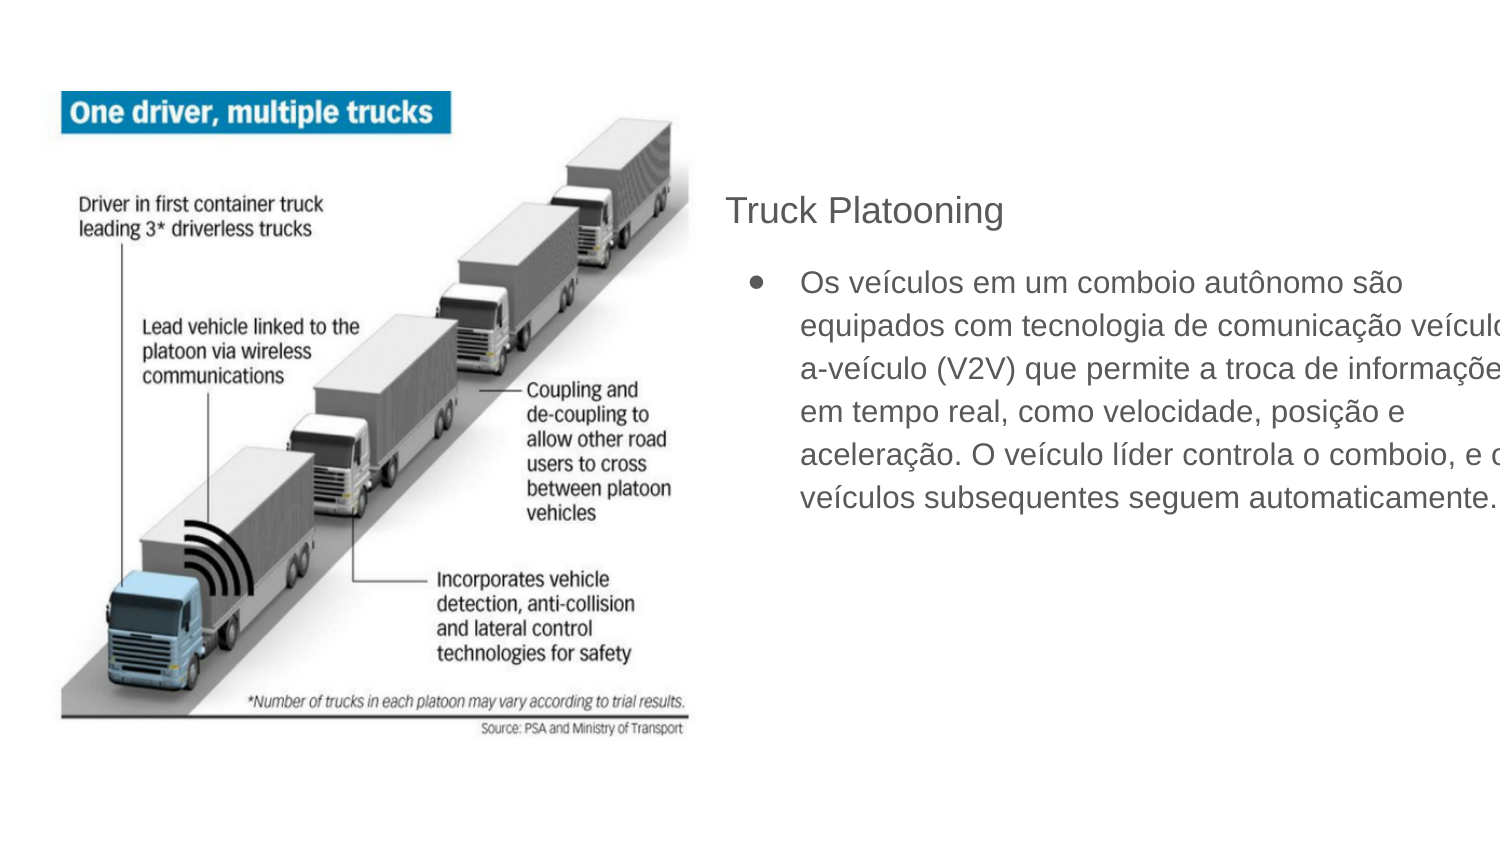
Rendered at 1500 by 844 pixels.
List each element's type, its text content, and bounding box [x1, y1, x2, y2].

picture [0, 91, 829, 744]
picture [132, 100, 213, 124]
picture [228, 100, 339, 129]
picture [212, 118, 218, 127]
picture [346, 100, 433, 124]
picture [70, 101, 125, 124]
list Truck Platooning Os veículos em um comboio autônomo são equipados com tecnologia de comunicação veículo-a-veículo (V2V) que permite a troca de informações em tempo real, como velocidade, posição e aceleração. O veículo líder controla o comboio, e os veículos subsequentes seguem automaticamente. [833, 164, 1500, 625]
